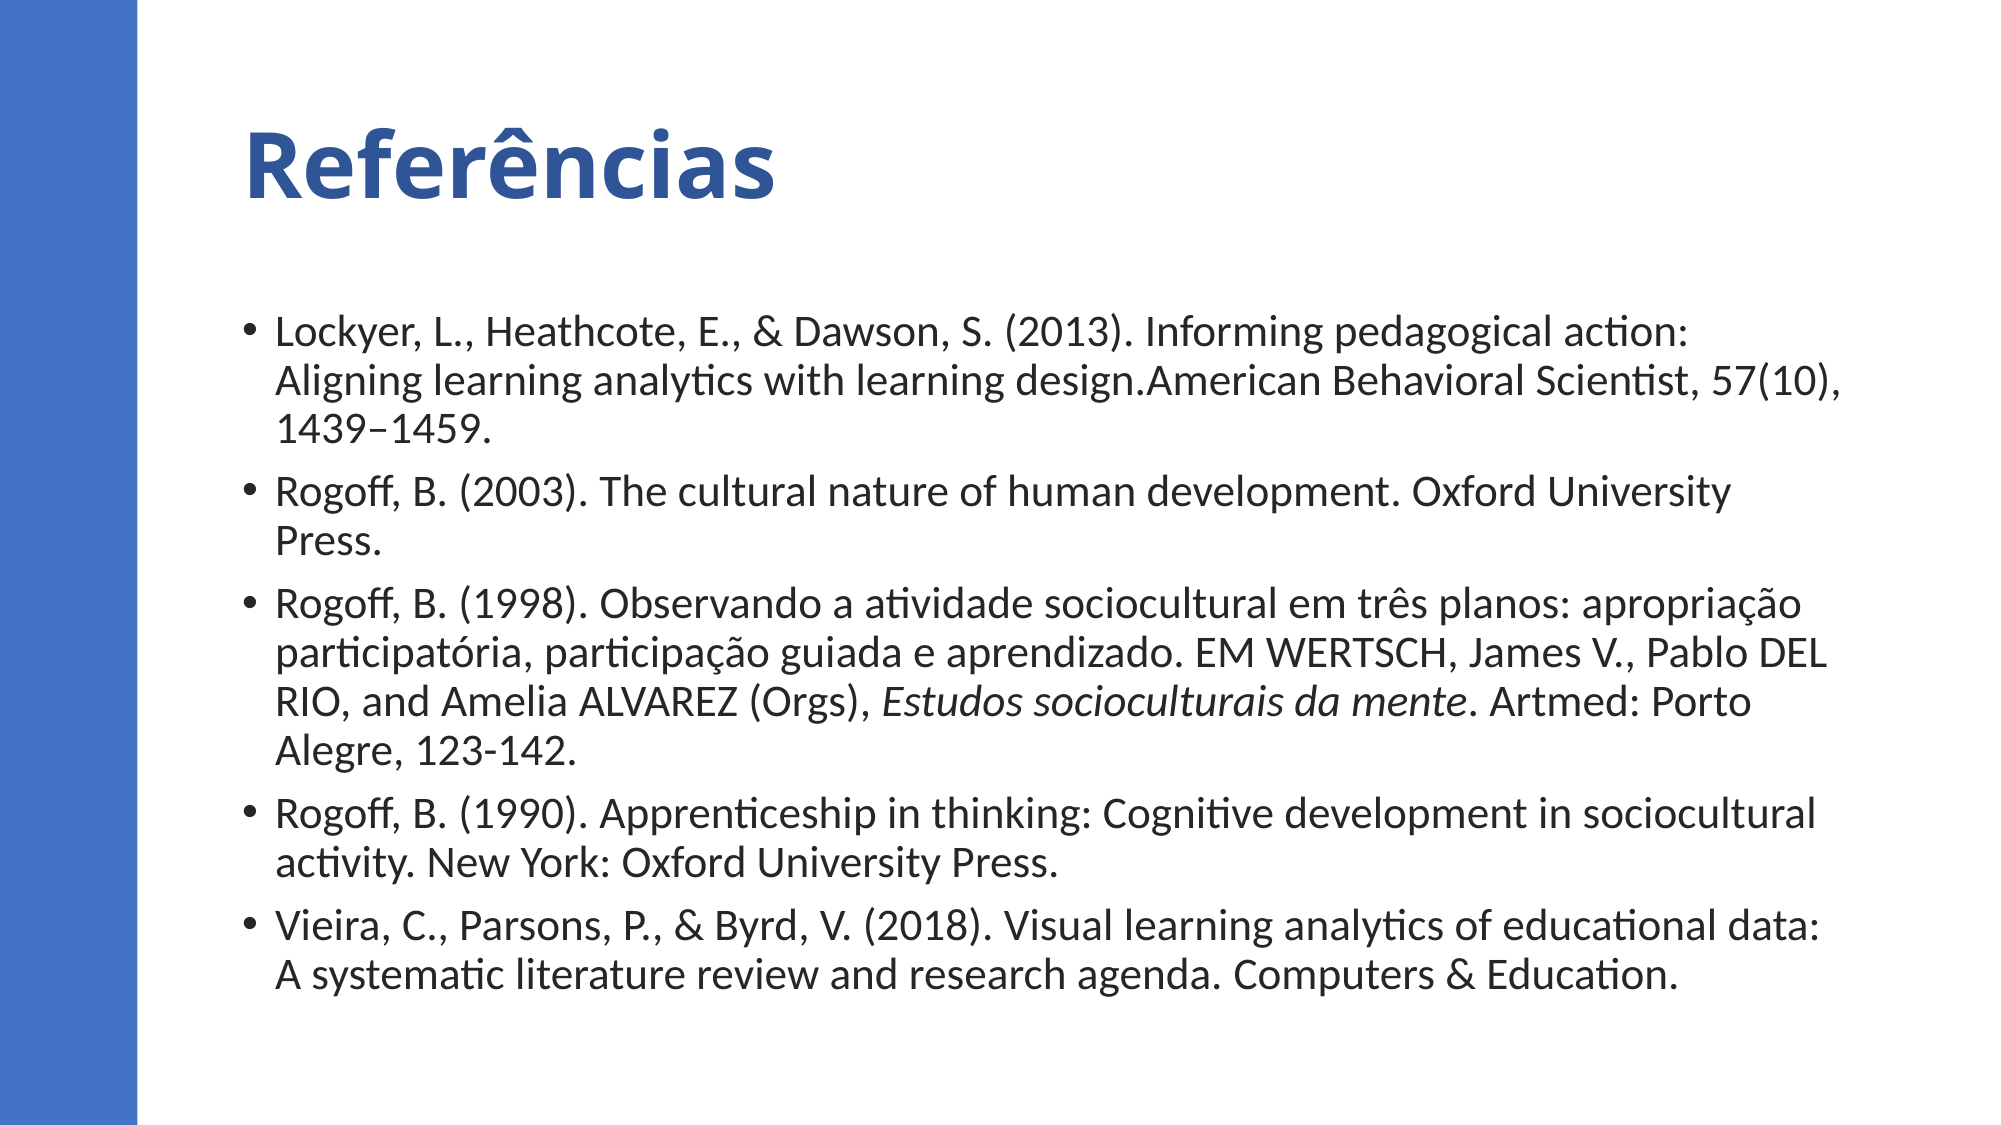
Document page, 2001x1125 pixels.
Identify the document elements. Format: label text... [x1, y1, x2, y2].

list Lockyer, L., Heathcote, E., & Dawson, S. (2013). Informing pedagogical action: Aligning learning analytics with learning design.American Behavioral Scientist, 57(10), 1439–1459. Rogoff, B. (2003). The cultural nature of human development. Oxford University Press. Rogoff, B. (1998). Observando a atividade sociocultural em três planos: apropriação participatória, participação guiada e aprendizado. EM WERTSCH, James V., Pablo DEL RIO, and Amelia ALVAREZ (Orgs), Estudos socioculturais da mente. Artmed: Porto Alegre, 123-142. Rogoff, B. (1990). Apprenticeship in thinking: Cognitive development in sociocultural activity. New York: Oxford University Press. Vieira, C., Parsons, P., & Byrd, V. (2018). Visual learning analytics of educational data: A systematic literature review and research agenda. Computers & Education. [227, 299, 1863, 1014]
title Referências [227, 59, 1863, 278]
